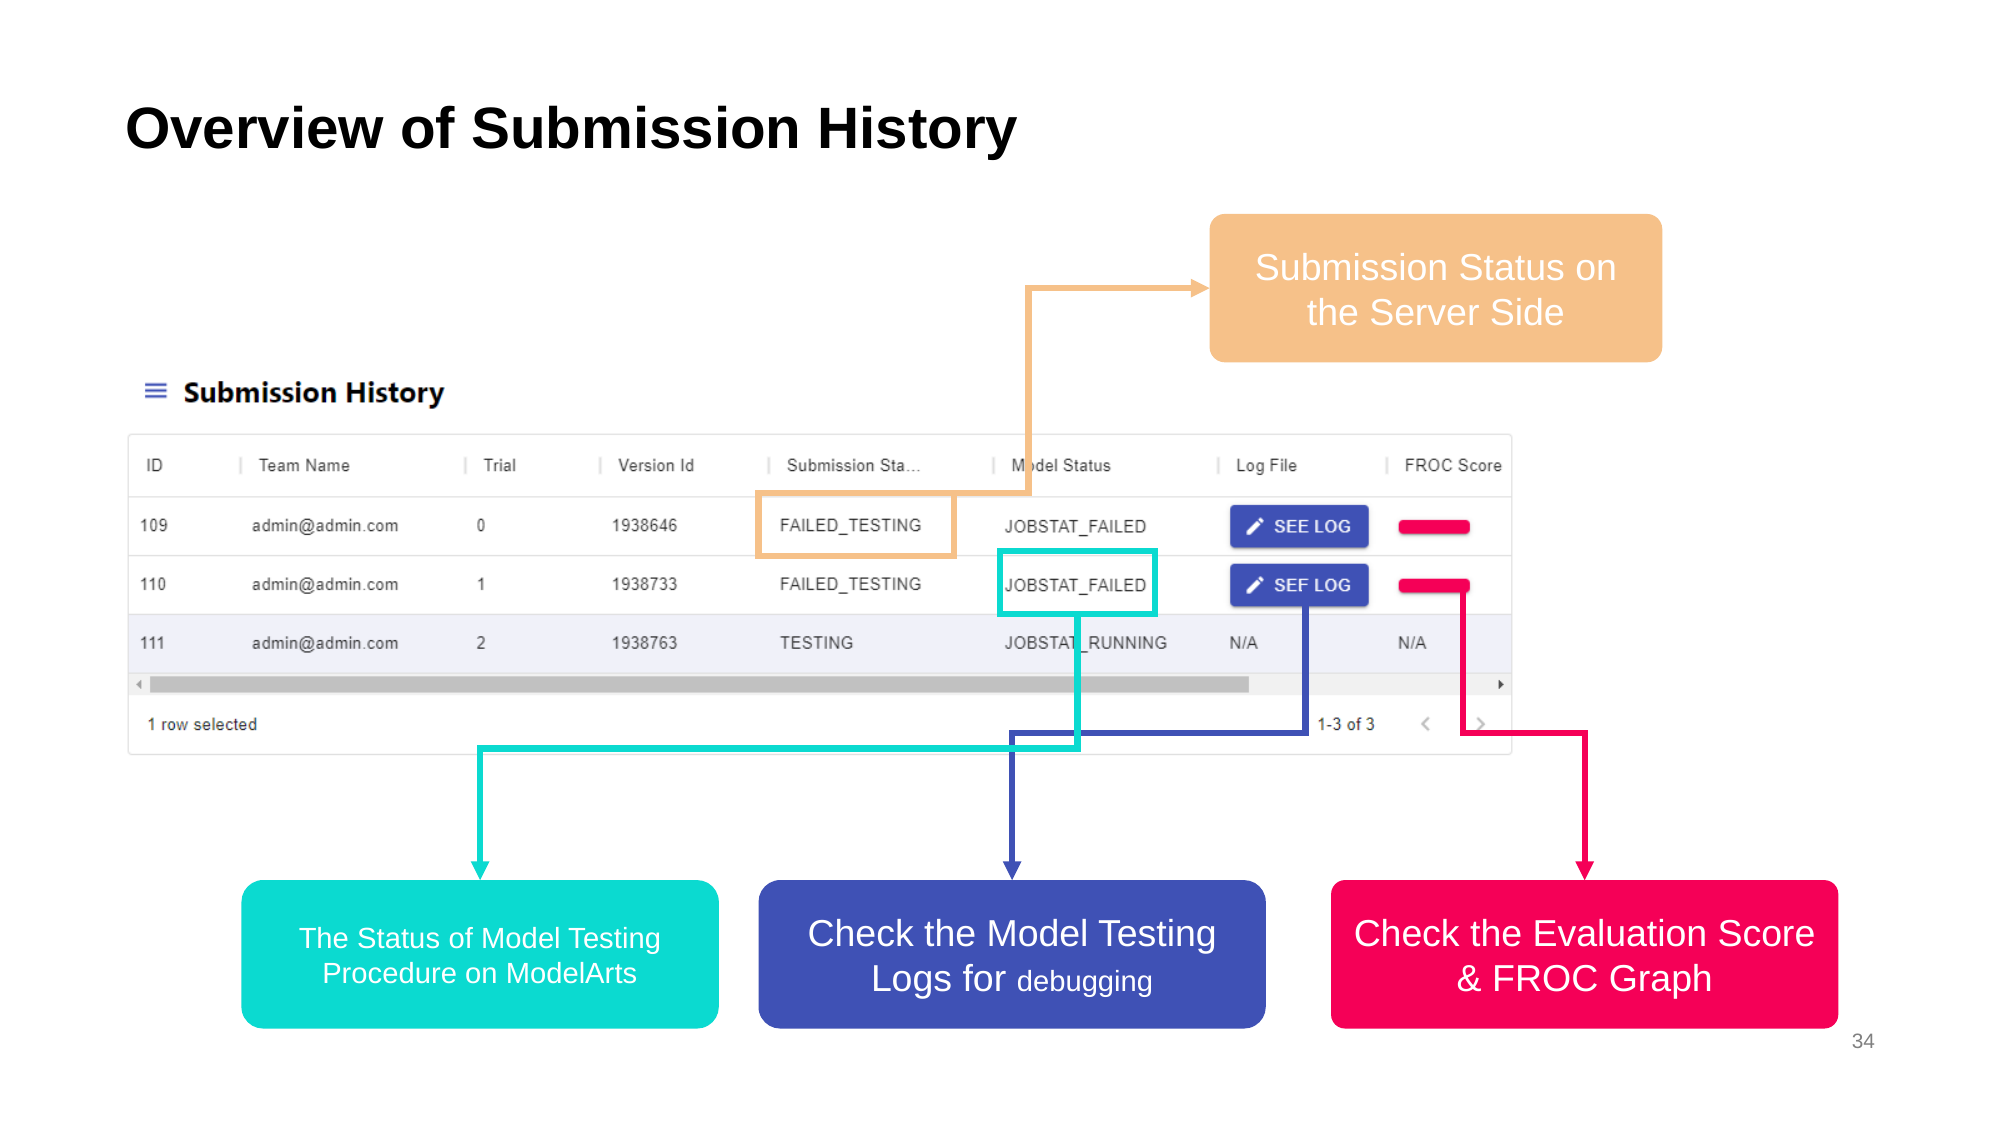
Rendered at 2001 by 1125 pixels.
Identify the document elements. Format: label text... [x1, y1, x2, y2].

text_box Check the Evaluation Score & FROC Graph [1330, 879, 1840, 1030]
picture [912, 365, 1525, 789]
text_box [645, 448, 912, 1046]
slide_number 34 [1412, 1023, 1890, 1058]
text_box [1011, 586, 1306, 880]
title Overview of Submission History [109, 0, 1890, 169]
picture [109, 365, 847, 789]
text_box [1376, 672, 1671, 794]
text_box Check the Model Testing Logs for debugging [912, 879, 1267, 1030]
text_box The Status of Model Testing Procedure on ModelArts [240, 879, 645, 1030]
text_box Submission Status on the Server Side [1208, 212, 1664, 364]
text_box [847, 288, 1210, 493]
